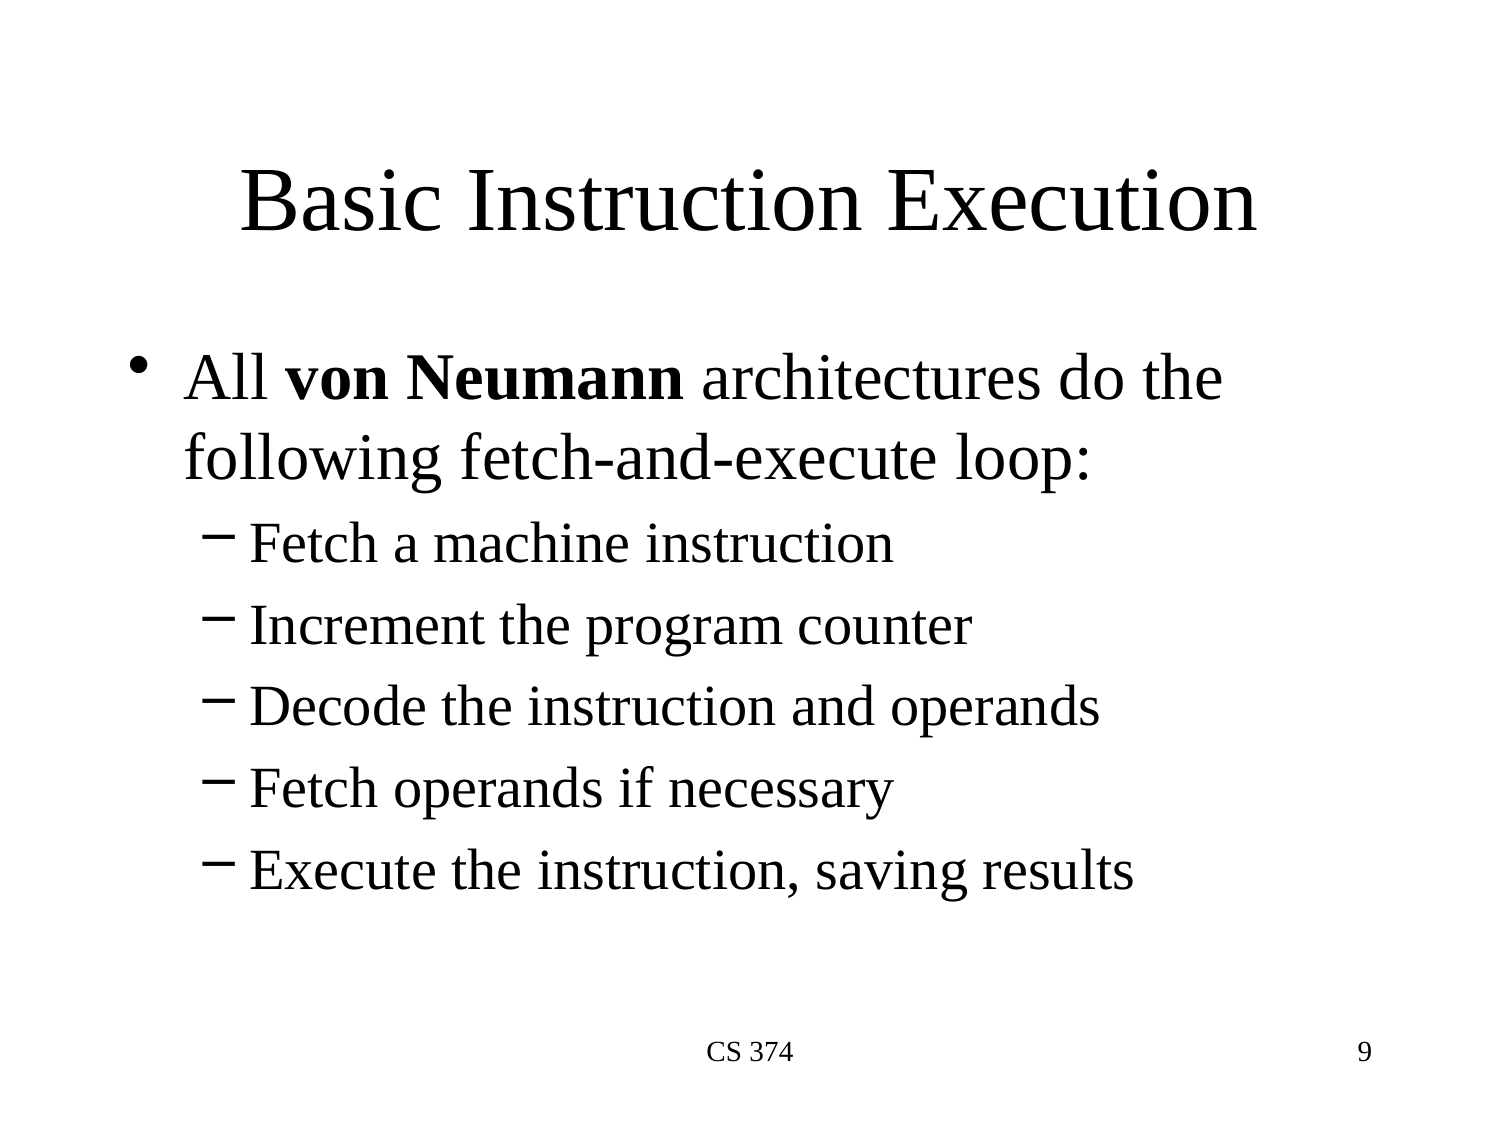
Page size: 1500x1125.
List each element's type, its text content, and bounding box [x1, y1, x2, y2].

footer CS 374 [512, 1024, 988, 1101]
slide_number 9 [1074, 1024, 1388, 1101]
title Basic Instruction Execution [112, 99, 1388, 288]
list All von Neumann architectures do the following fetch-and-execute loop: Fetch a machine instruction Increment the program counter Decode the instruction and operands Fetch operands if necessary Execute the instruction, saving results [112, 324, 1388, 1000]
